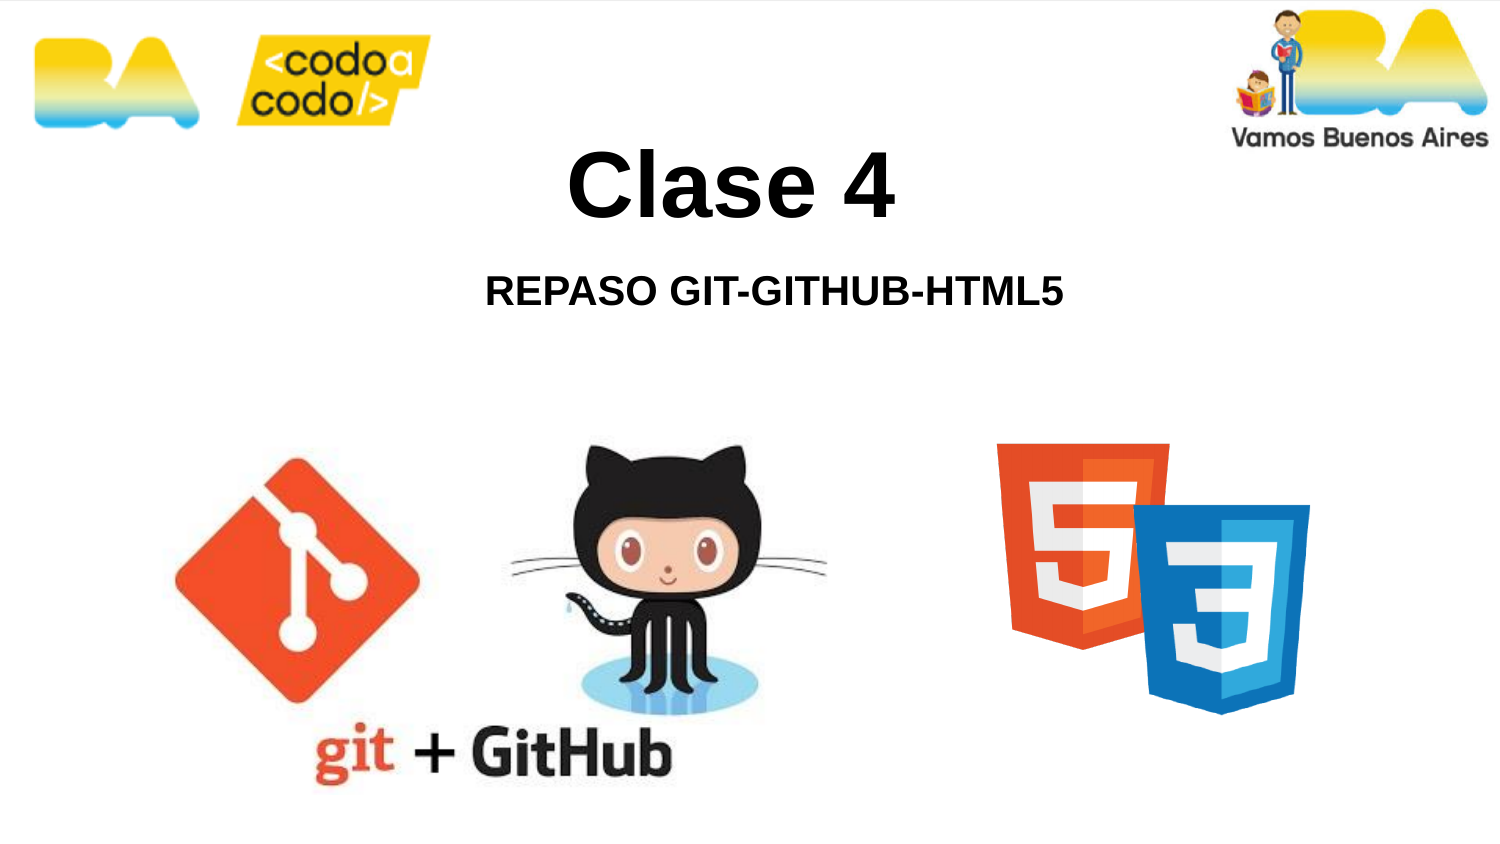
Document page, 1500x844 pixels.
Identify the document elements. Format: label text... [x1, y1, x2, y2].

text_box REPASO GIT-GITHUB-HTML5 [24, 257, 1500, 319]
picture [0, 0, 1500, 844]
title Clase 4 [0, 128, 1463, 246]
